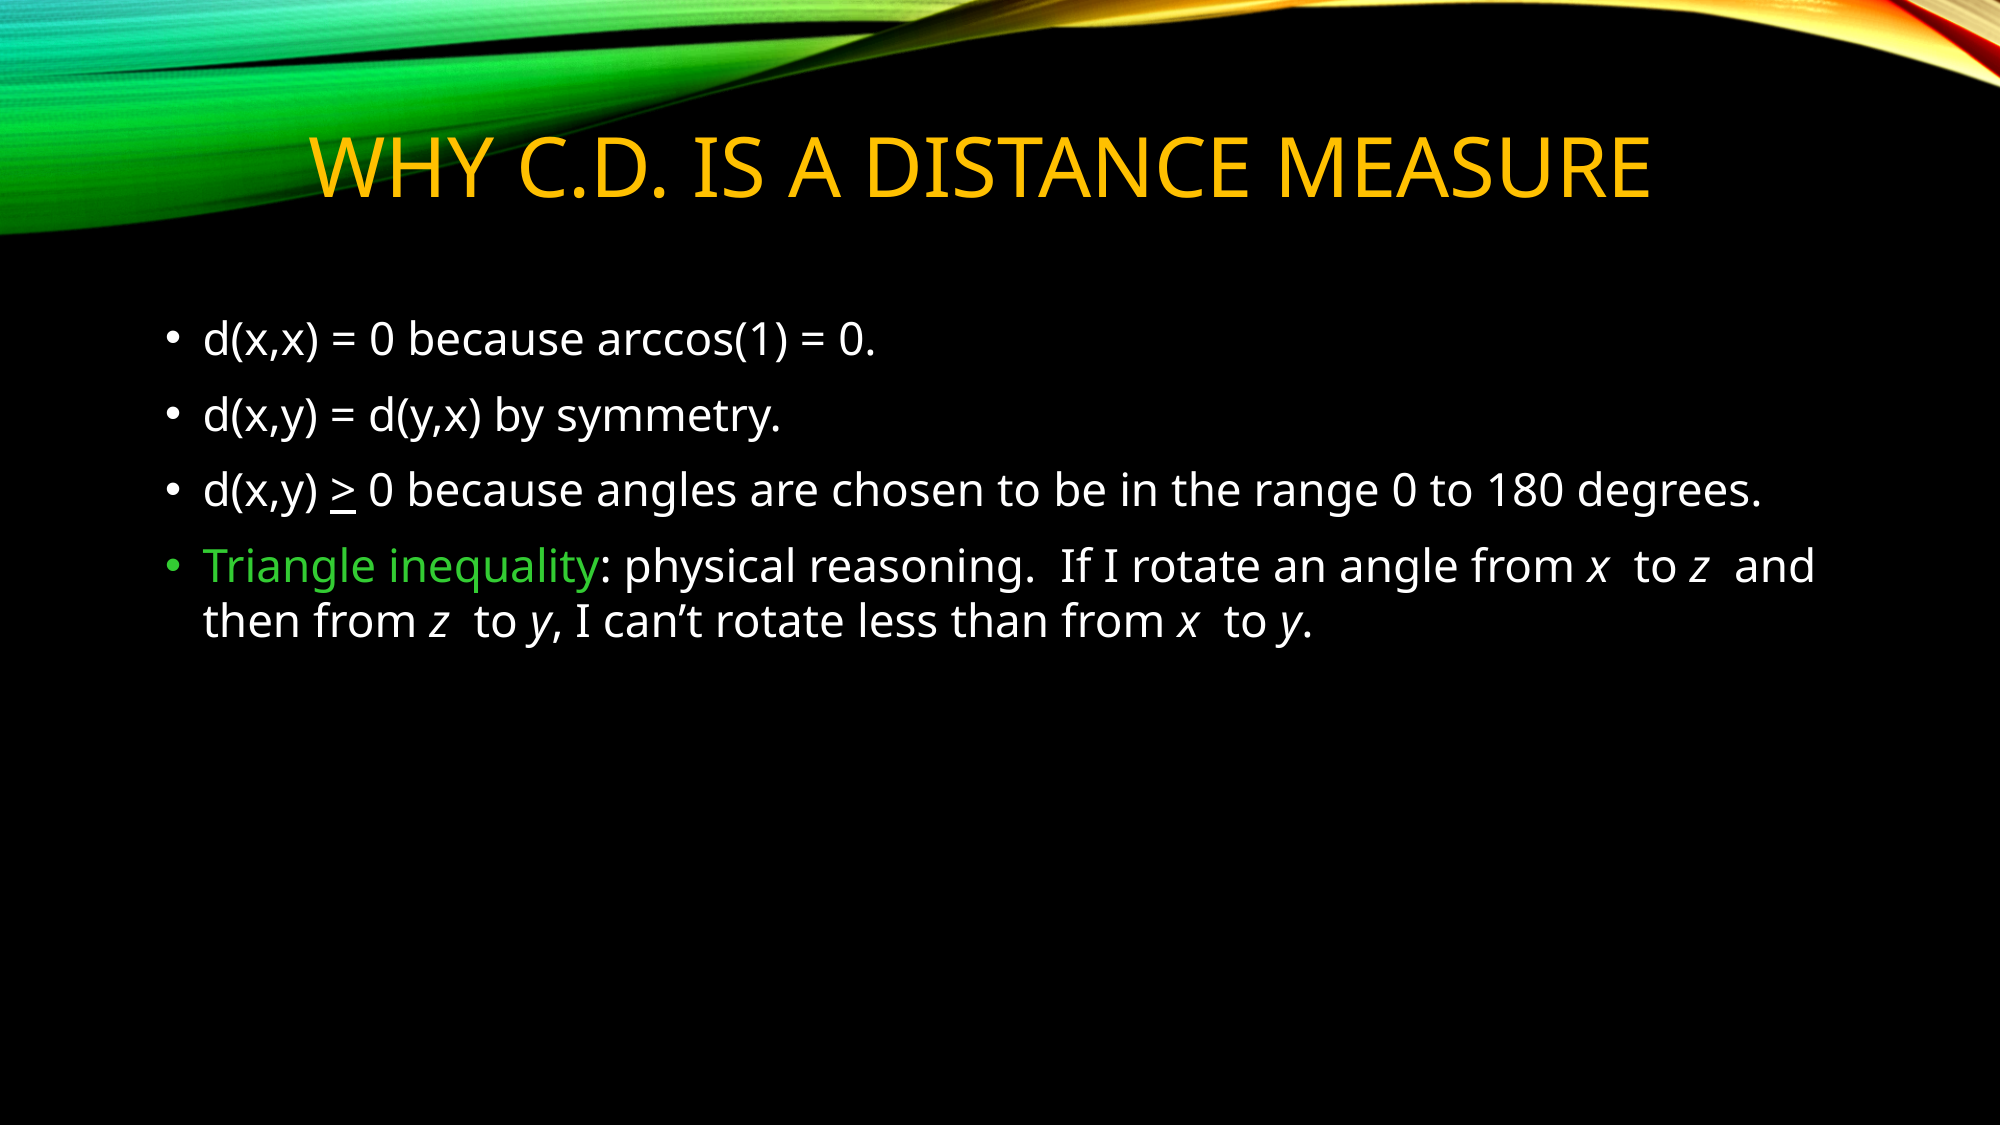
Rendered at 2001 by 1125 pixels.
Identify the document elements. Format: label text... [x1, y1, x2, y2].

list d(x,x) = 0 because arccos(1) = 0. d(x,y) = d(y,x) by symmetry. d(x,y) > 0 because angles are chosen to be in the range 0 to 180 degrees. Triangle inequality: physical reasoning. If I rotate an angle from x to z and then from z to y, I can’t rotate less than from x to y. [150, 301, 1850, 1050]
title Why C.D. Is a Distance Measure [70, 77, 1894, 265]
picture [0, 0, 2000, 237]
